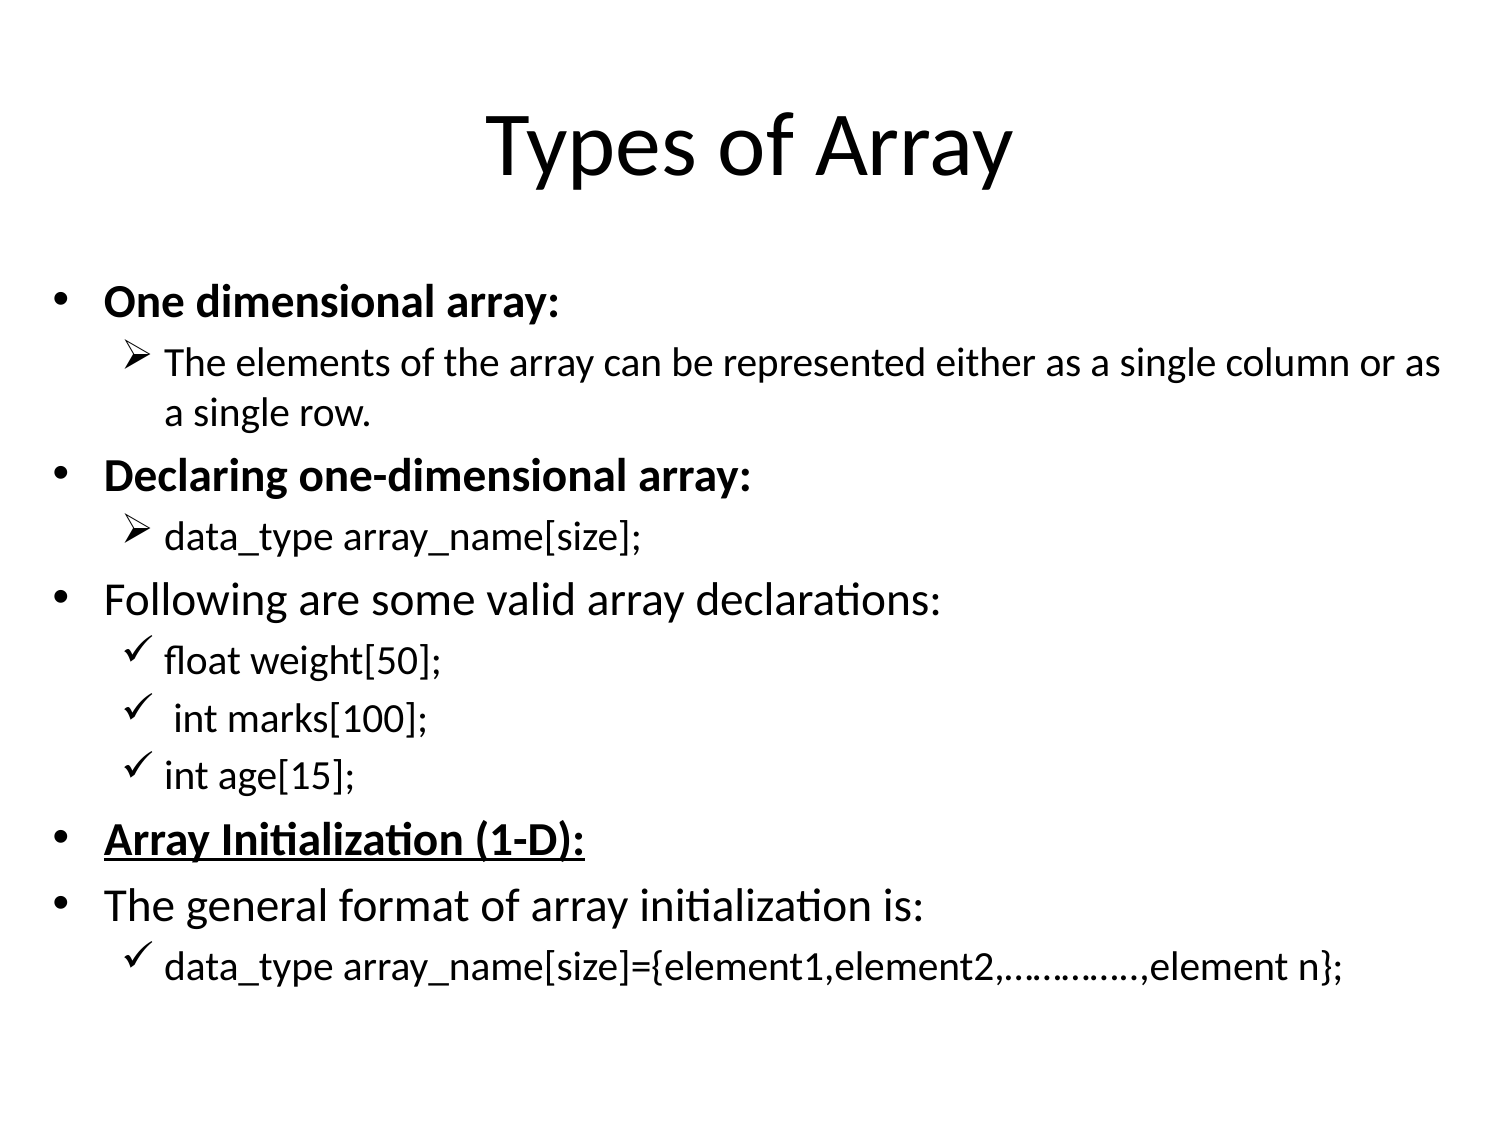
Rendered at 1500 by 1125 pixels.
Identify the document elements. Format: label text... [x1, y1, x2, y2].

title Types of Array [75, 45, 1425, 233]
list One dimensional array: The elements of the array can be represented either as a single column or as a single row. Declaring one-dimensional array: data_type array_name[size]; Following are some valid array declarations: float weight[50]; int marks[100]; int age[15]; Array Initialization (1-D): The general format of array initialization is: data_type array_name[size]={element1,element2,…………..,element n}; [37, 262, 1463, 1005]
